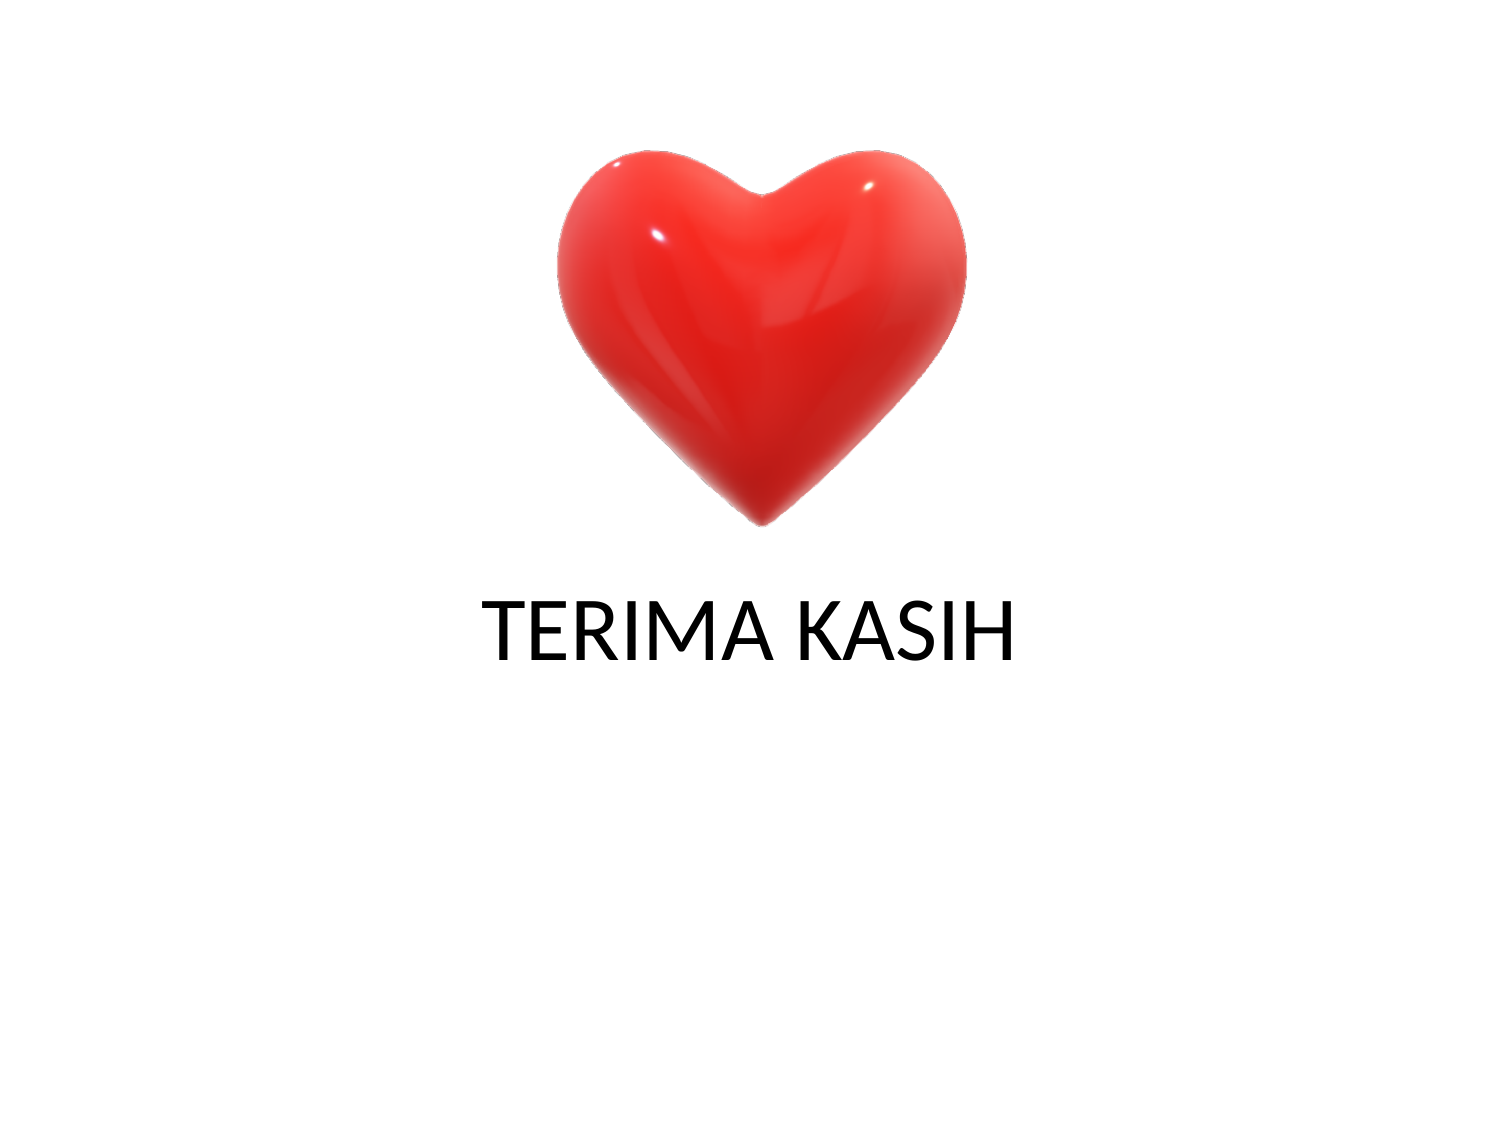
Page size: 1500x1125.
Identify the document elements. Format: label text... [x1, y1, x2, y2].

picture [550, 143, 974, 536]
title TERIMA KASIH [75, 530, 1425, 718]
